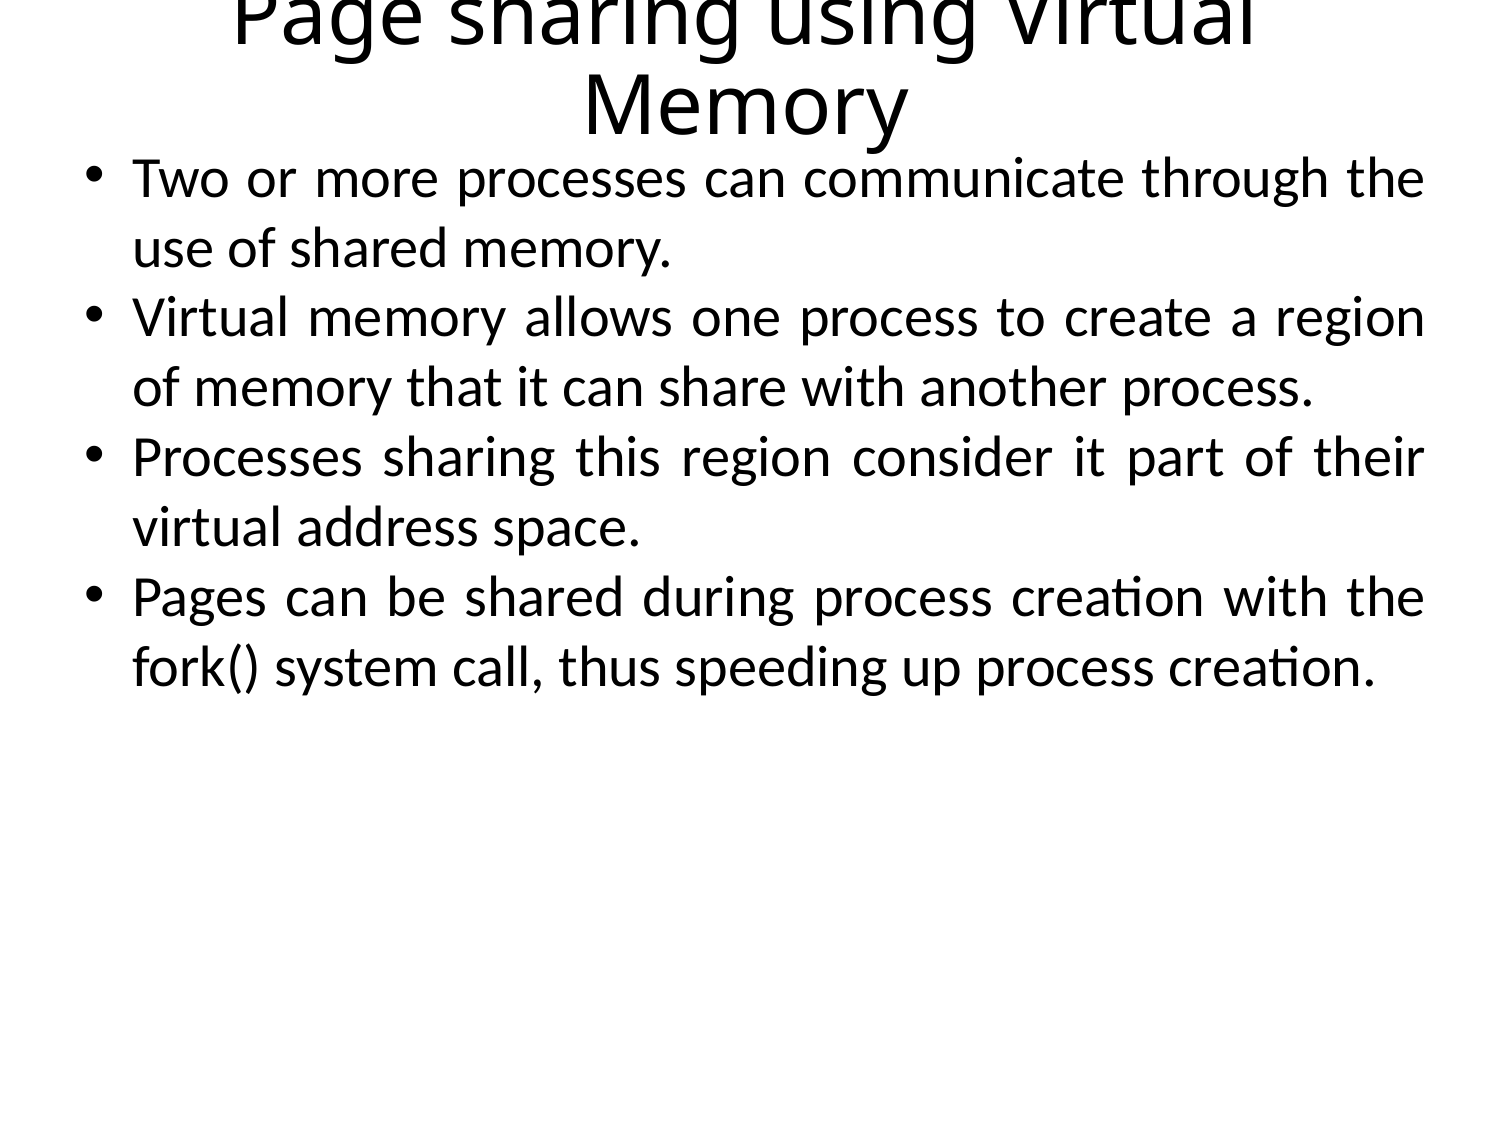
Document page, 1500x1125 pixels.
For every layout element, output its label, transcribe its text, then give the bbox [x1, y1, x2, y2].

text_box Two or more processes can communicate through the use of shared memory. Virtual memory allows one process to create a region of memory that it can share with another process. Processes sharing this region consider it part of their virtual address space. Pages can be shared during process creation with the fork() system call, thus speeding up process creation. [70, 131, 1442, 776]
title Page sharing using Virtual Memory [70, 15, 1420, 110]
